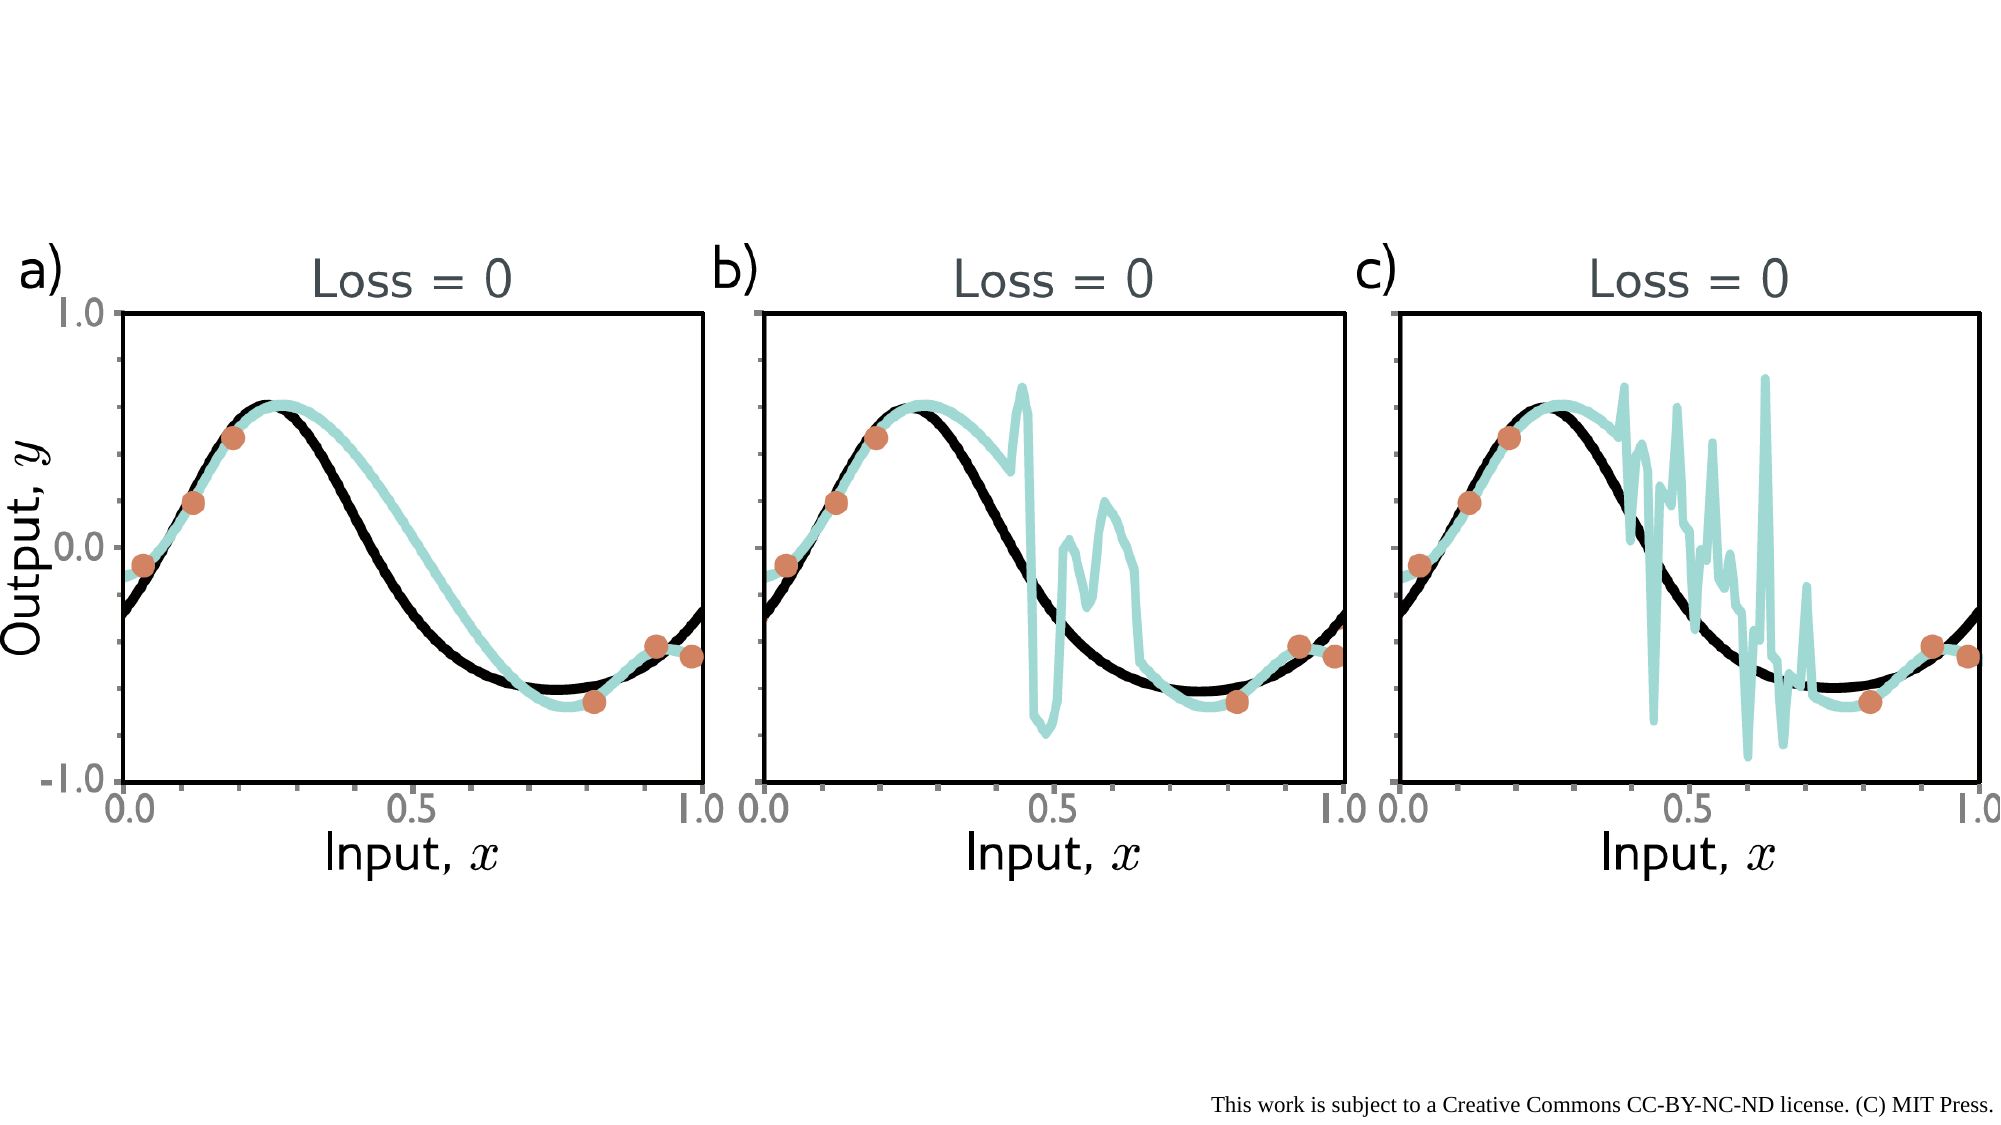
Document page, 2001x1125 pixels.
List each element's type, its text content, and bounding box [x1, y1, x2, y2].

picture [0, 243, 2000, 881]
text_box This work is subject to a Creative Commons CC-BY-NC-ND license. (C) MIT Press. [1196, 1082, 2000, 1125]
